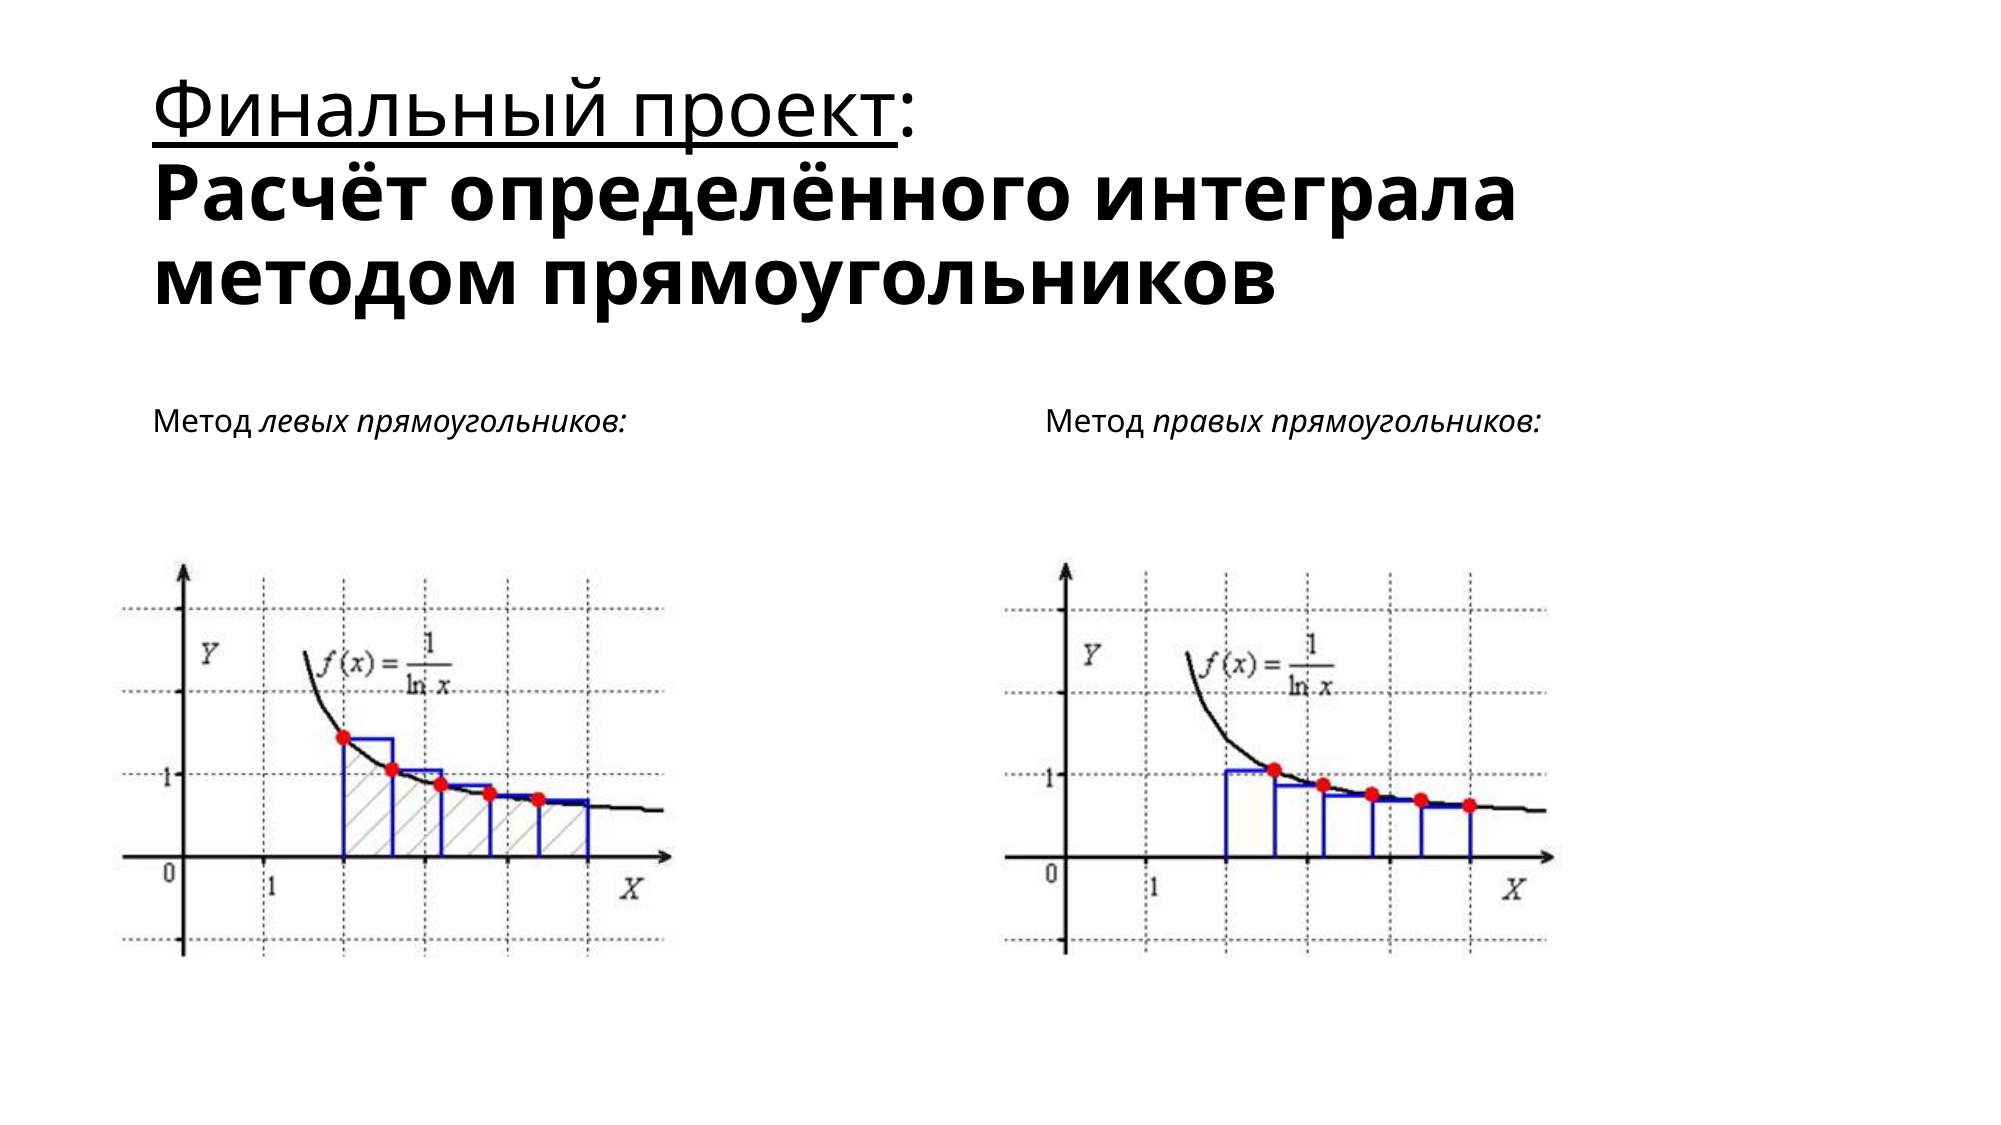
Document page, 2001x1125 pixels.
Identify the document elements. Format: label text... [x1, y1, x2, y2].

picture [999, 557, 1564, 961]
picture [113, 557, 684, 968]
title Финальный проект: Расчёт определённого интеграла методом прямоугольников Метод левых прямоугольников: Метод правых прямоугольников: [137, 59, 1863, 449]
